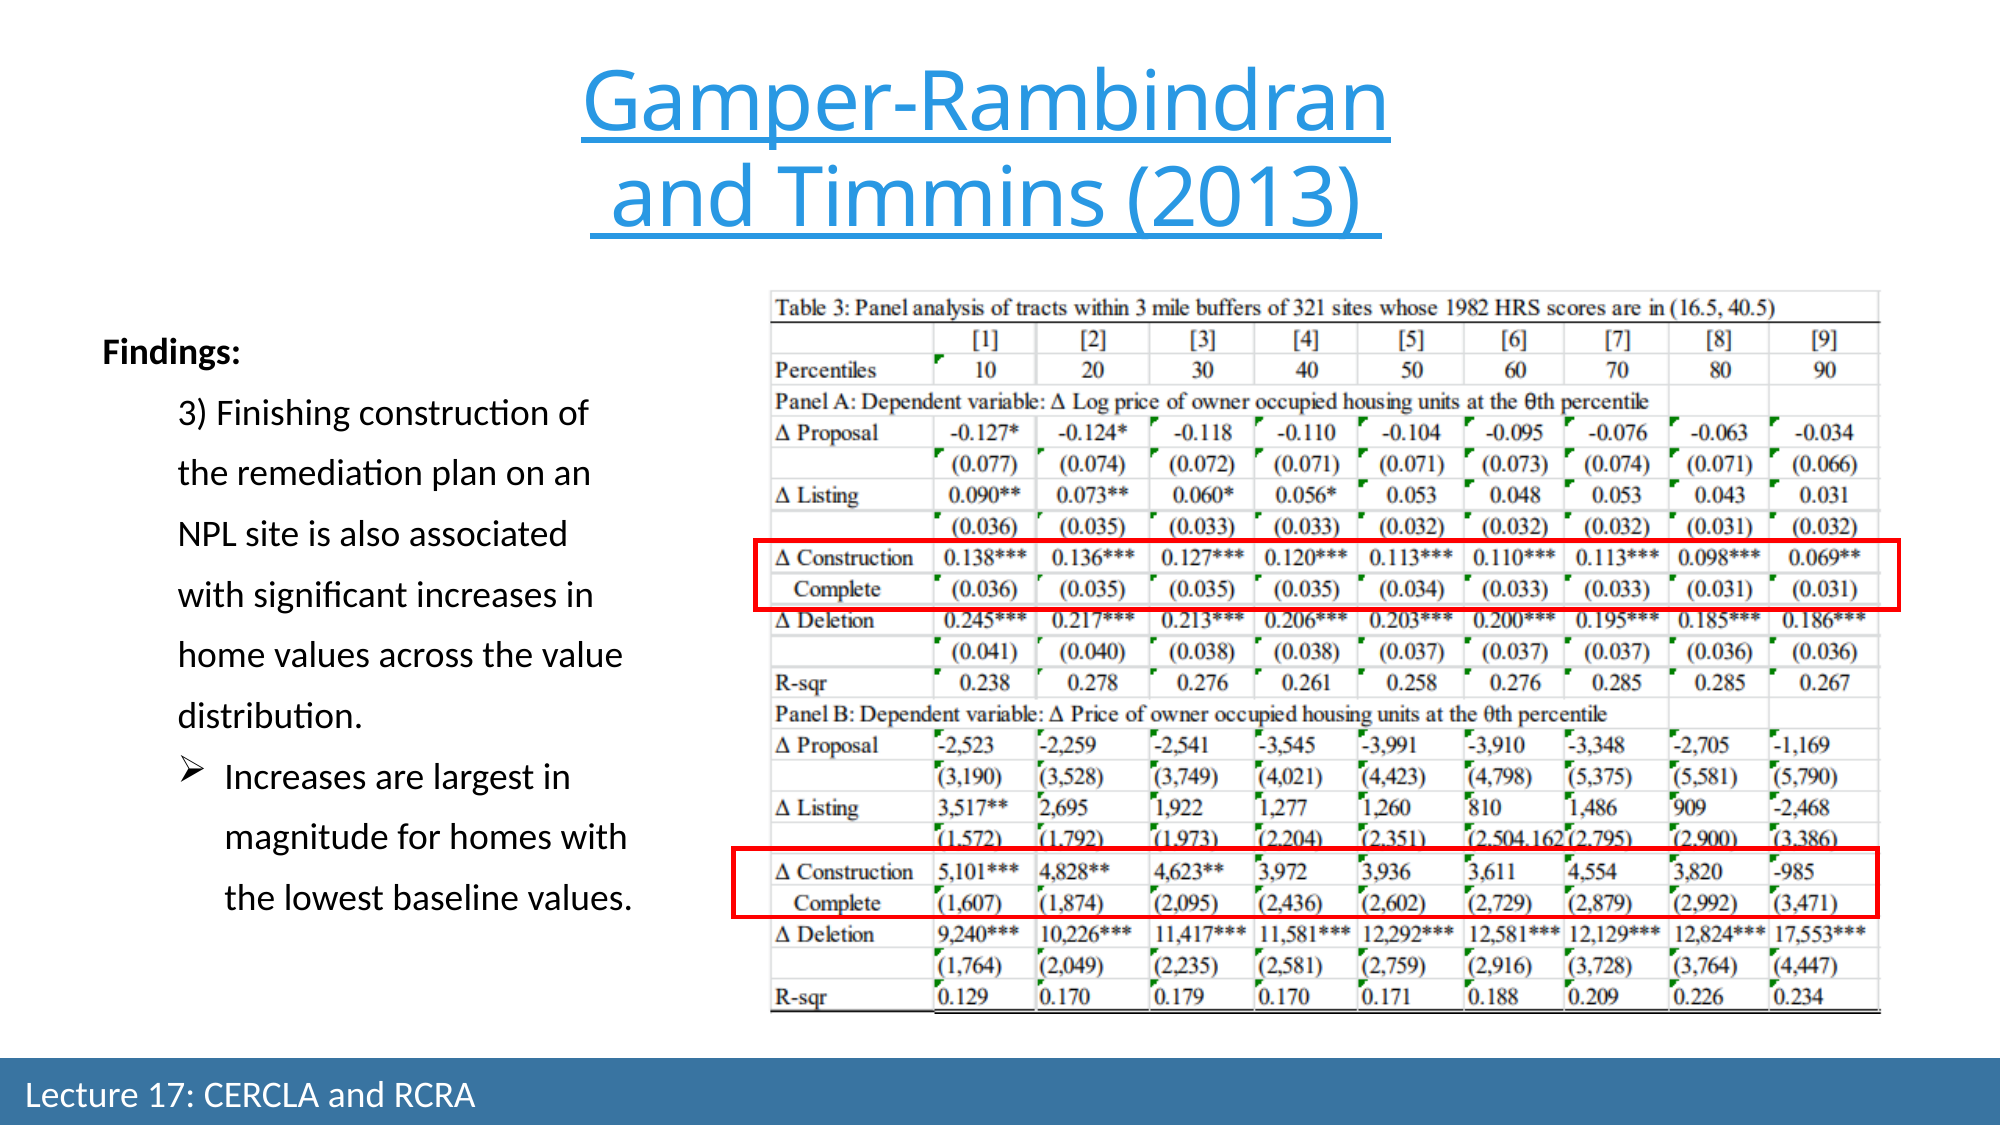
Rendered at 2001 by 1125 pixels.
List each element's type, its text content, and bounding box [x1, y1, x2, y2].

text_box [1889, 539, 1900, 610]
picture [744, 267, 1889, 1015]
text_box [733, 847, 744, 918]
text_box Gamper-Rambindran and Timmins (2013) [393, 0, 1579, 254]
text_box Findings: 3) Finishing construction of the remediation plan on an NPL site is also associated with significant increases in home values across the value distribution. Increases are largest in magnitude for homes with the lowest baseline values. [87, 303, 654, 926]
